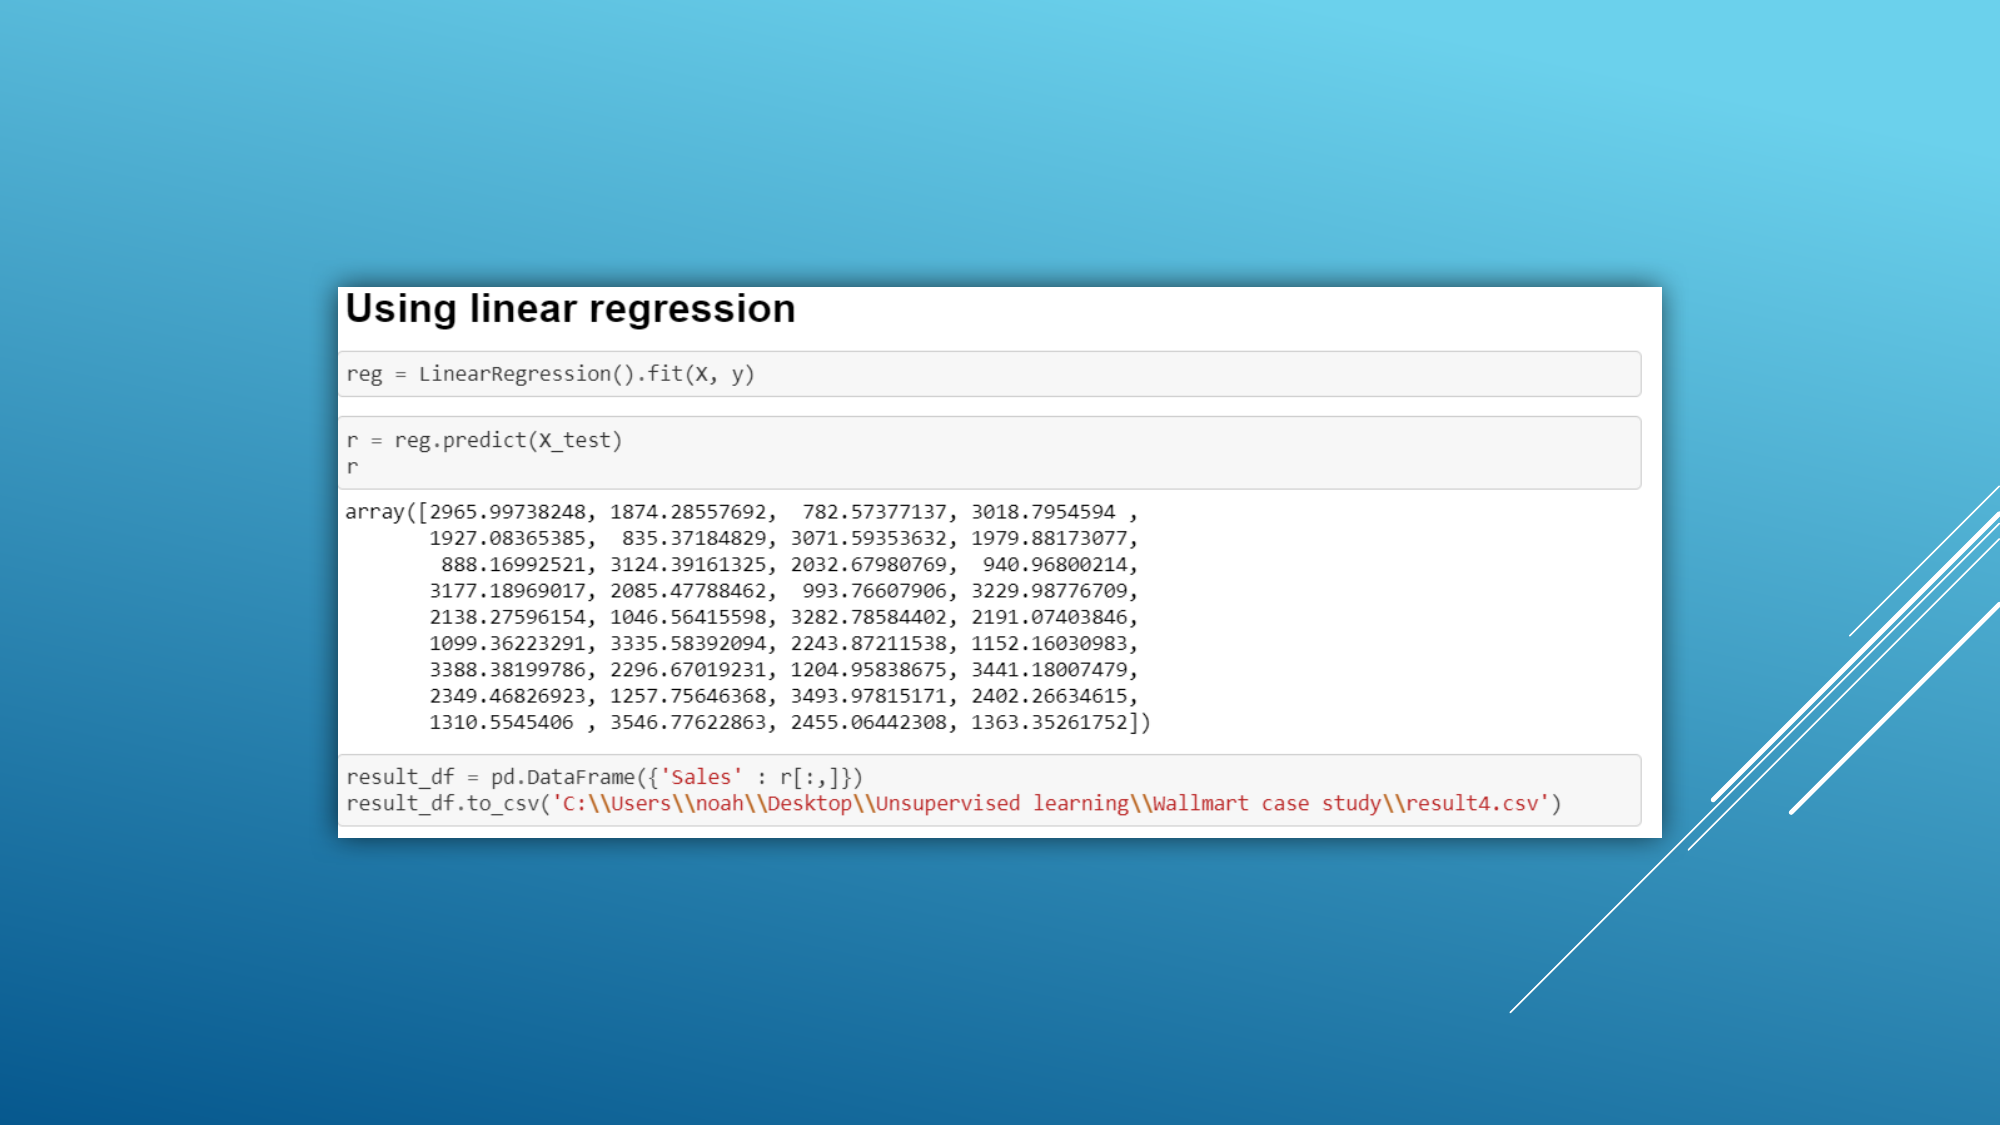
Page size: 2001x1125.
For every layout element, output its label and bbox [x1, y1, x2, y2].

picture [338, 287, 1662, 838]
